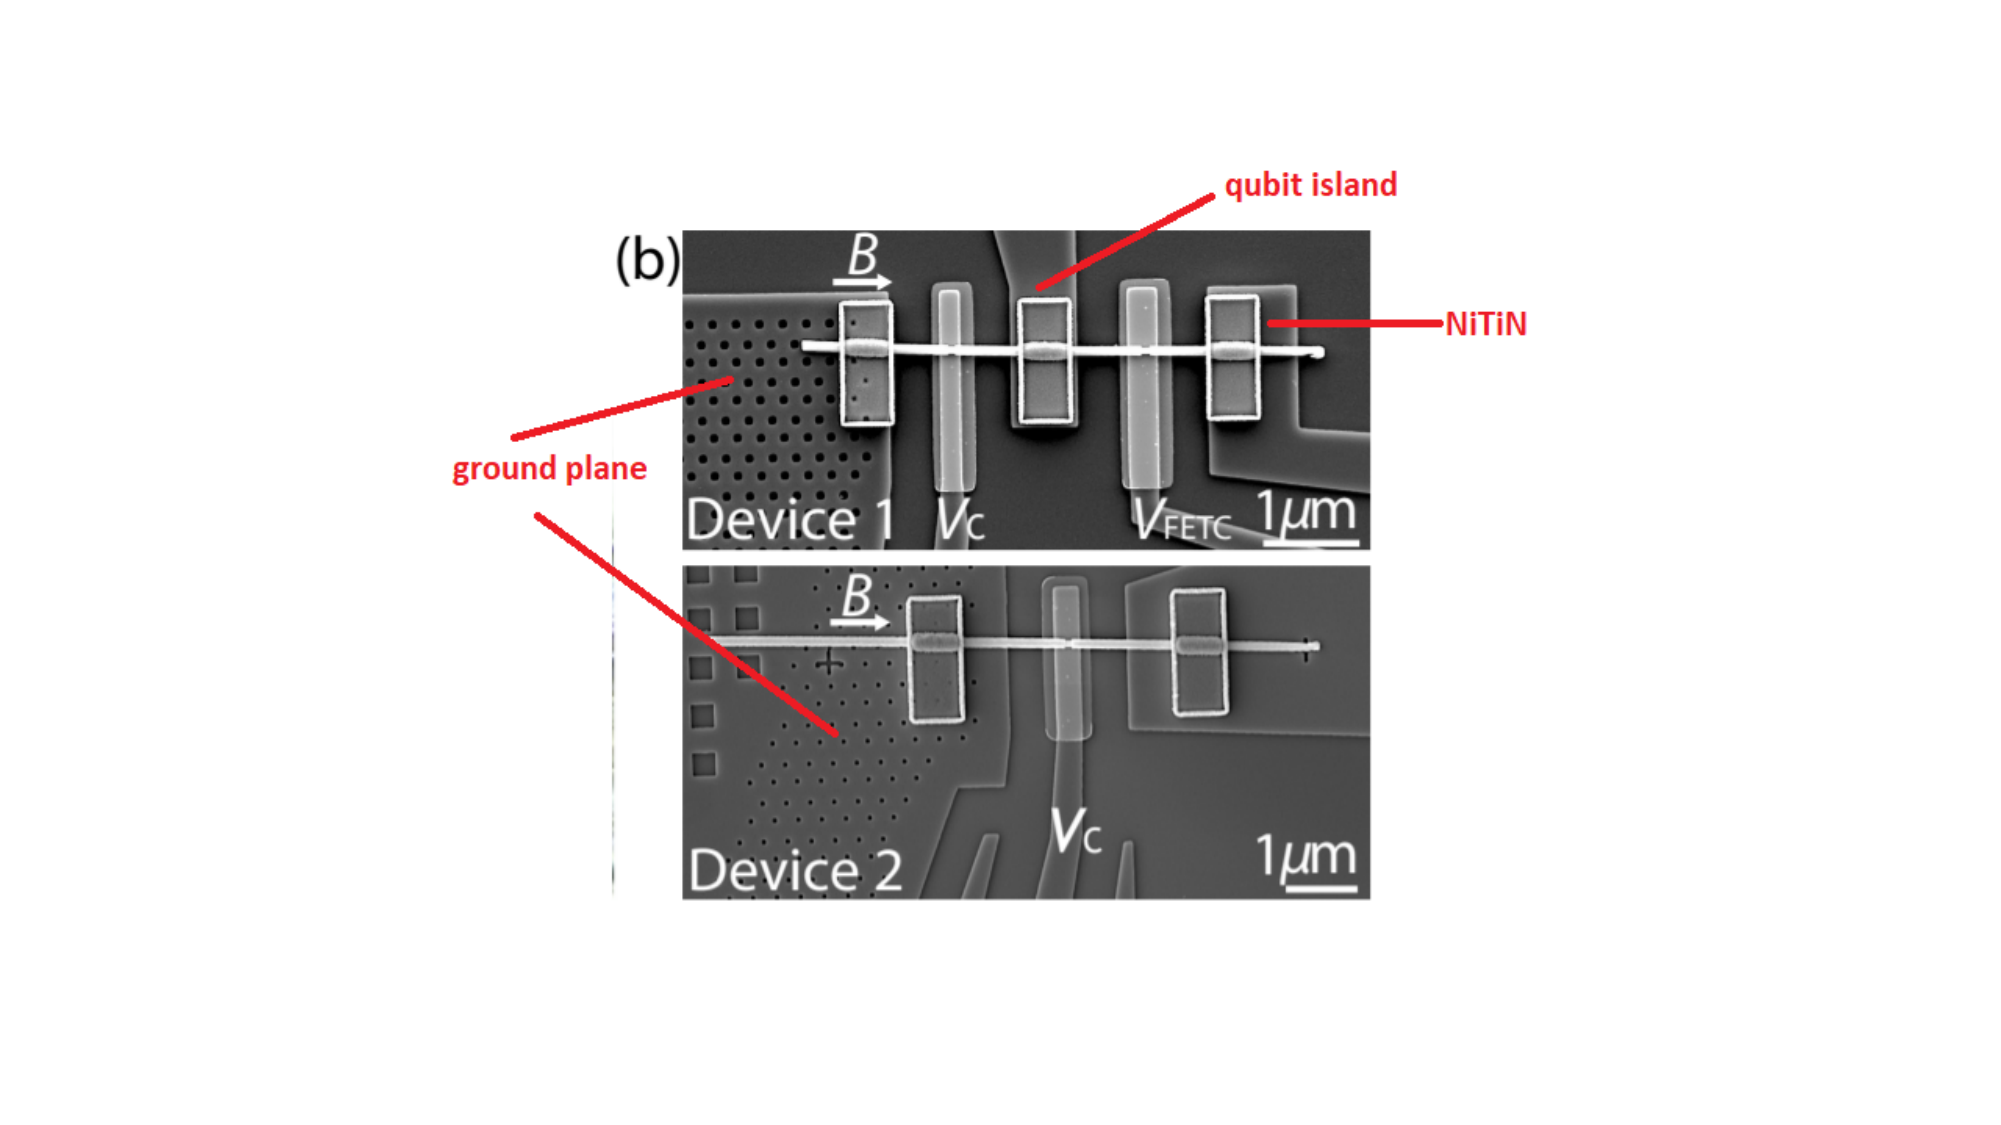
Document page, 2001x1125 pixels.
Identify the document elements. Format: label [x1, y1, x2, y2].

picture [417, 157, 1583, 968]
